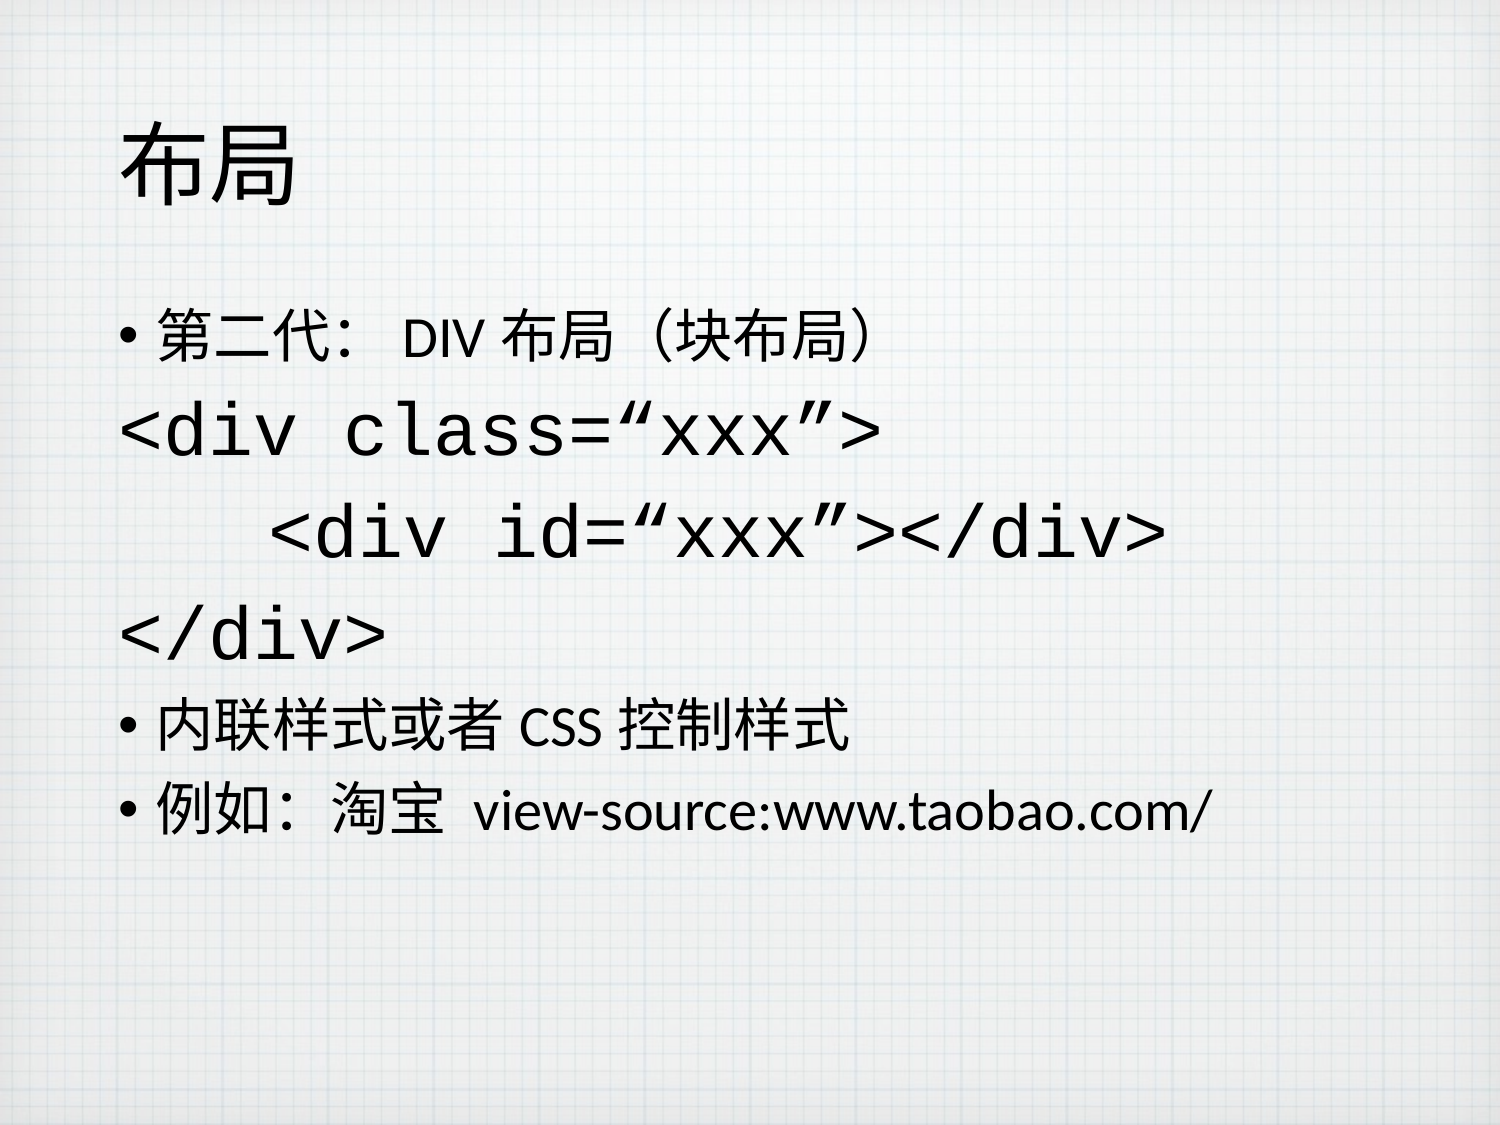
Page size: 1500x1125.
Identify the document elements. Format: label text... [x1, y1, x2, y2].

picture [0, 0, 1500, 1125]
list 第二代：DIV布局（块布局） <div class=“xxx”> <div id=“xxx”></div> </div> 内联样式或者CSS控制样式 例如：淘宝 view-source:www.taobao.com/ [103, 299, 1397, 906]
title 布局 [103, 59, 1397, 278]
